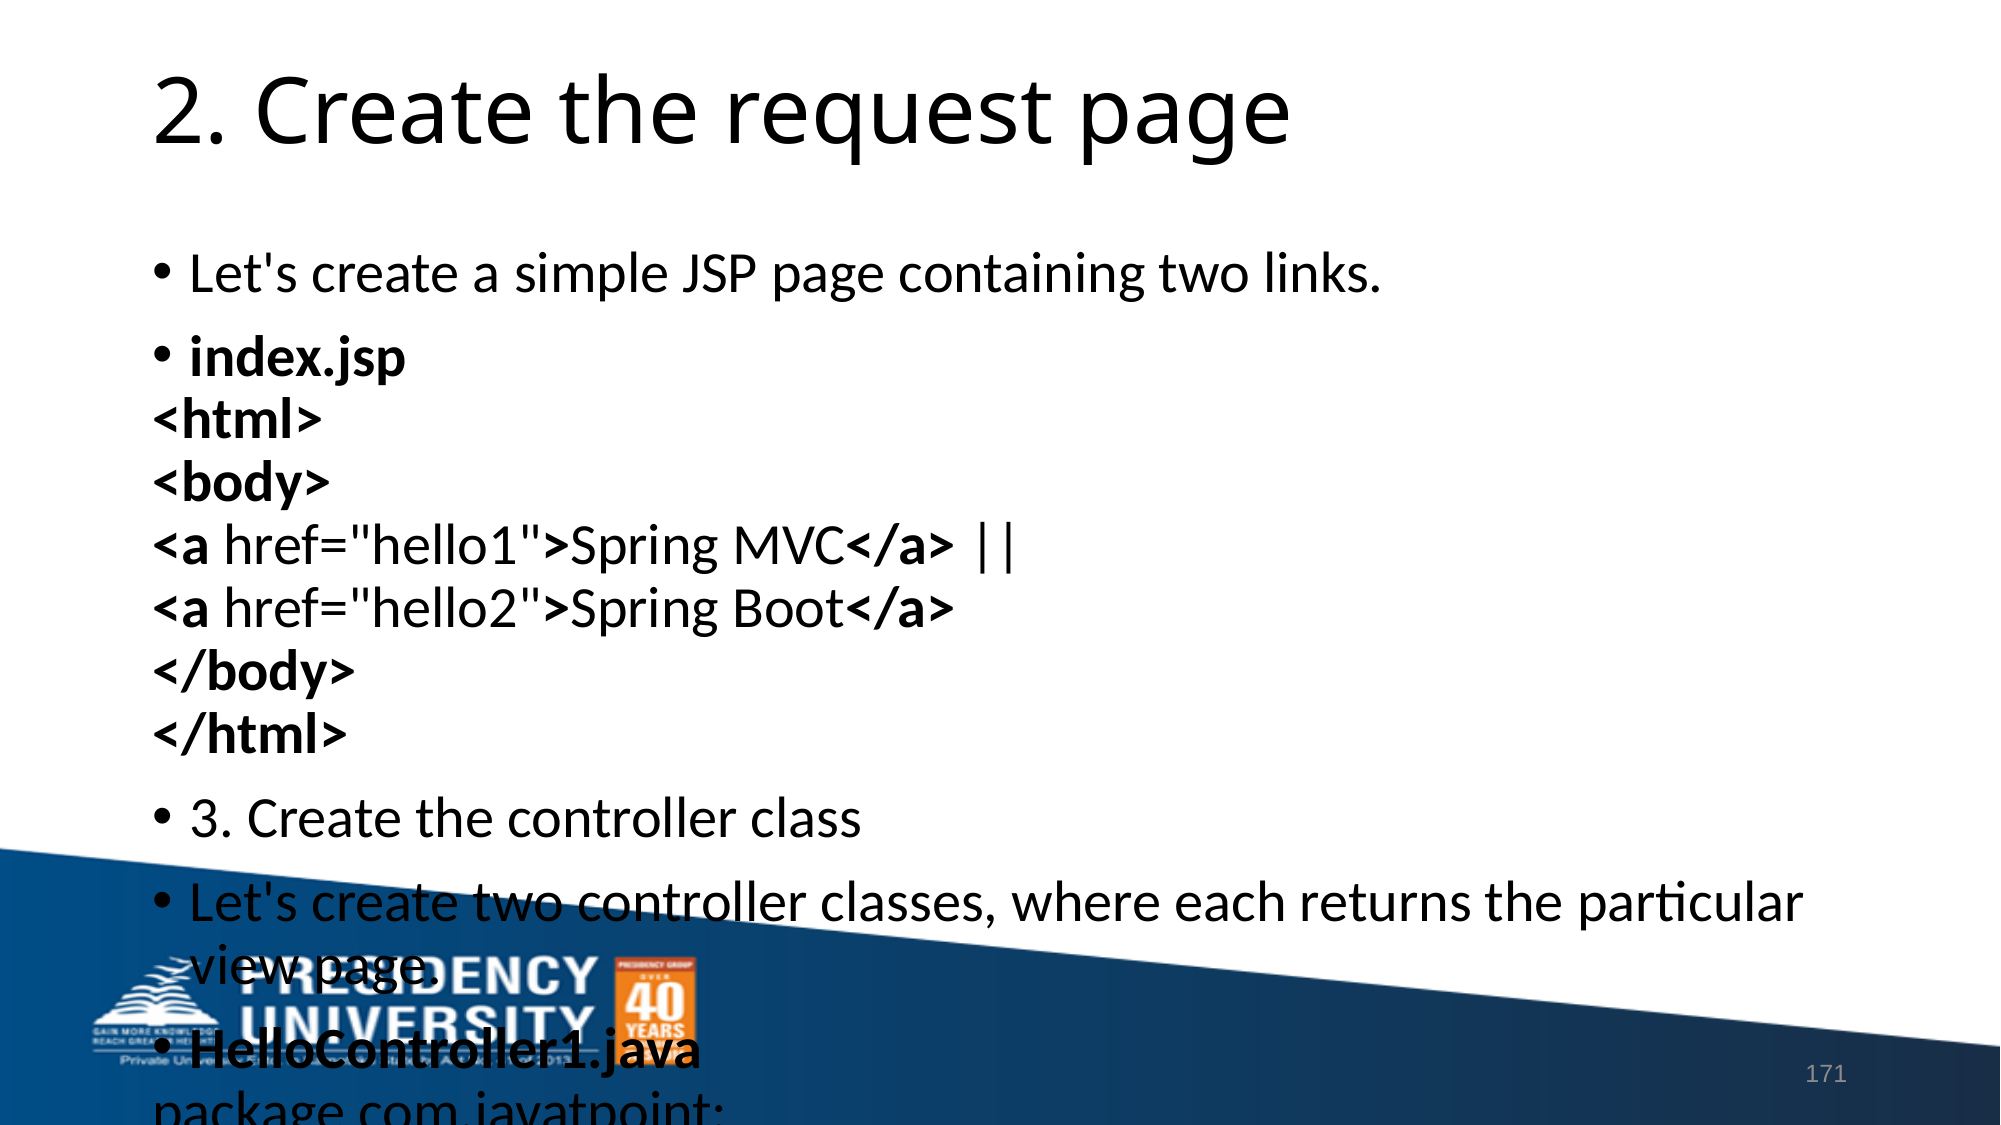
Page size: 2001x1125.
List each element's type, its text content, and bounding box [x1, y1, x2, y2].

title 2. Create the request page [137, 59, 1863, 234]
picture [0, 845, 2000, 1125]
list Let's create a simple JSP page containing two links. index.jsp <html> <body> <a href="hello1">Spring MVC</a> || <a href="hello2">Spring Boot</a> </body> </html> 3. Create the controller class Let's create two controller classes, where each returns the particular view page. HelloController1.java package com.javatpoint; import org.springframework.stereotype.Controller; import org.springframework.web.bind.annotation.RequestMapping; @Controller public class HelloController1 { @RequestMapping("/hello1") public String display() { return "viewpage1"; } } HelloController2.java package com.javatpoint; import org.springframework.stereotype.Controller; import org.springframework.web.bind.annotation.RequestMapping; @Controller public class HelloController2 { @RequestMapping("/hello2") public String display() { return "viewpage2"; } } [137, 234, 1863, 1014]
slide_number 171 [1412, 1042, 1863, 1103]
